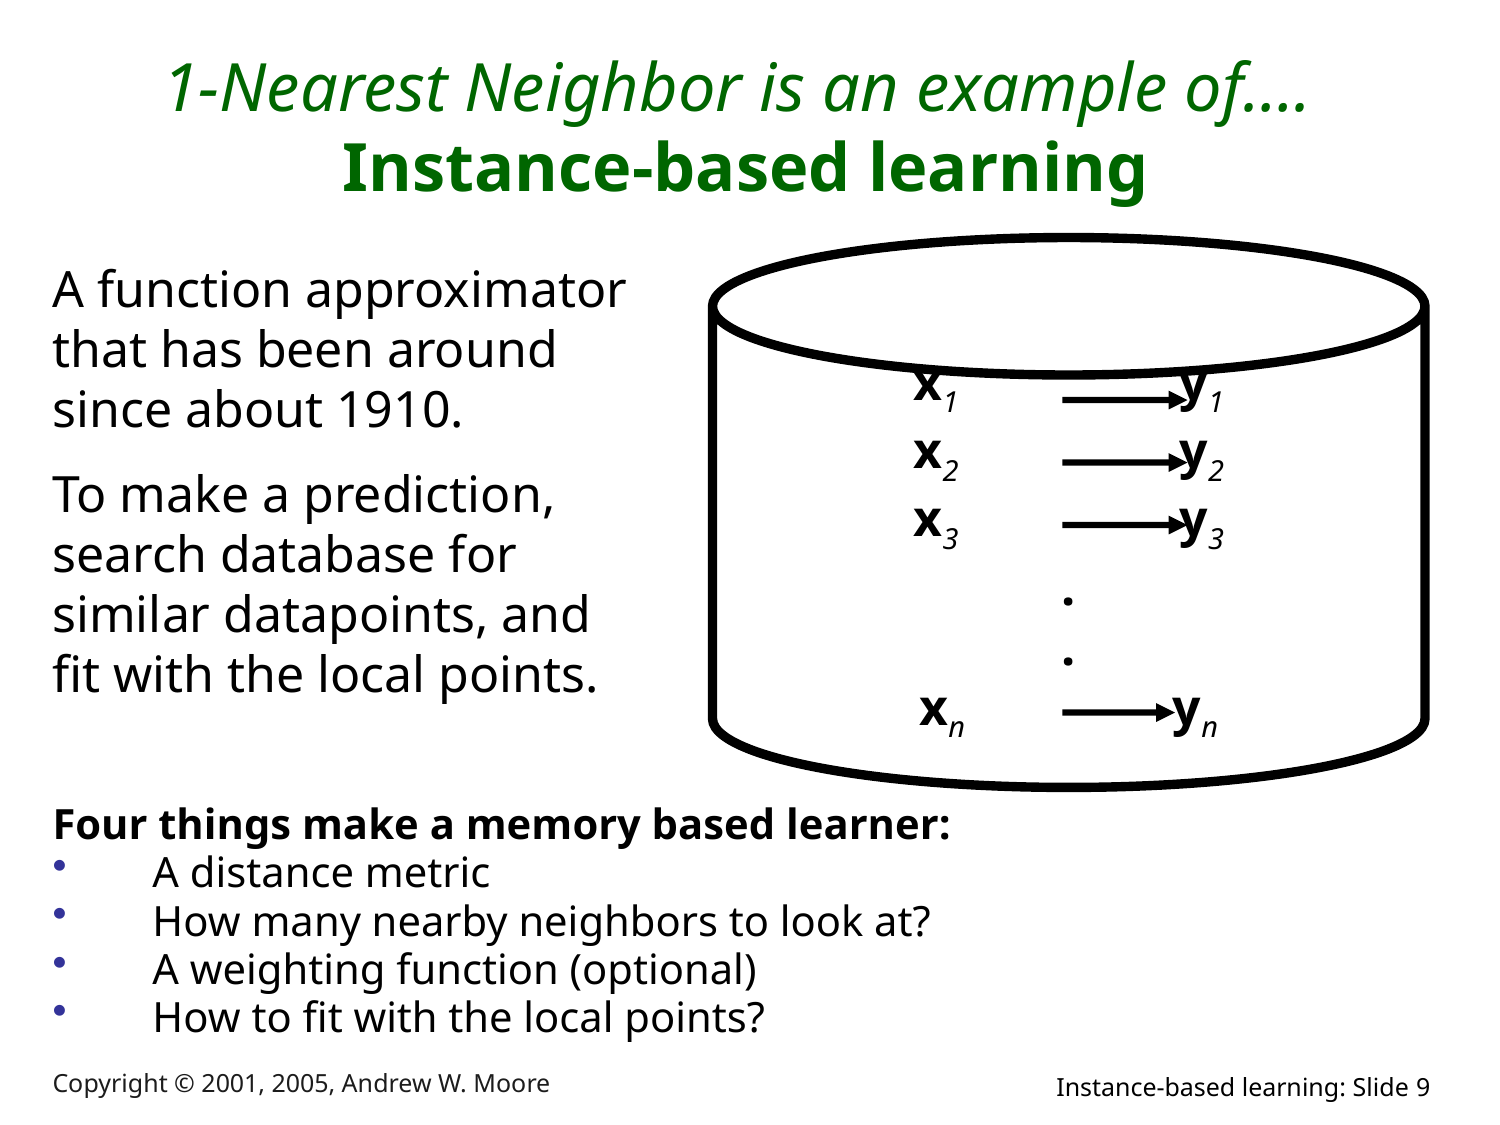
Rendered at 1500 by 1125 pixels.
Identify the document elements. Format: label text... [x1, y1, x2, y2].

text_box A function approximator that has been around since about 1910. To make a prediction, search database for similar datapoints, and fit with the local points. [37, 249, 650, 710]
text_box [1062, 393, 1188, 407]
list Four things make a memory based learner: A distance metric How many nearby neighbors to look at? A weighting function (optional) How to fit with the local points? [37, 799, 1445, 1063]
text_box [1062, 518, 1188, 532]
text_box [1062, 456, 1188, 469]
text_box x1 y1 x2 y2 x3 y3 . . xn yn [712, 237, 1426, 788]
title 1-Nearest Neighbor is an example of…. Instance-based learning [37, 37, 1438, 213]
footer Copyright © 2001, 2005, Andrew W. Moore [37, 1066, 871, 1110]
text_box [1062, 706, 1175, 719]
table_header KW = 1/32 of x-axis width. [712, 237, 1424, 375]
